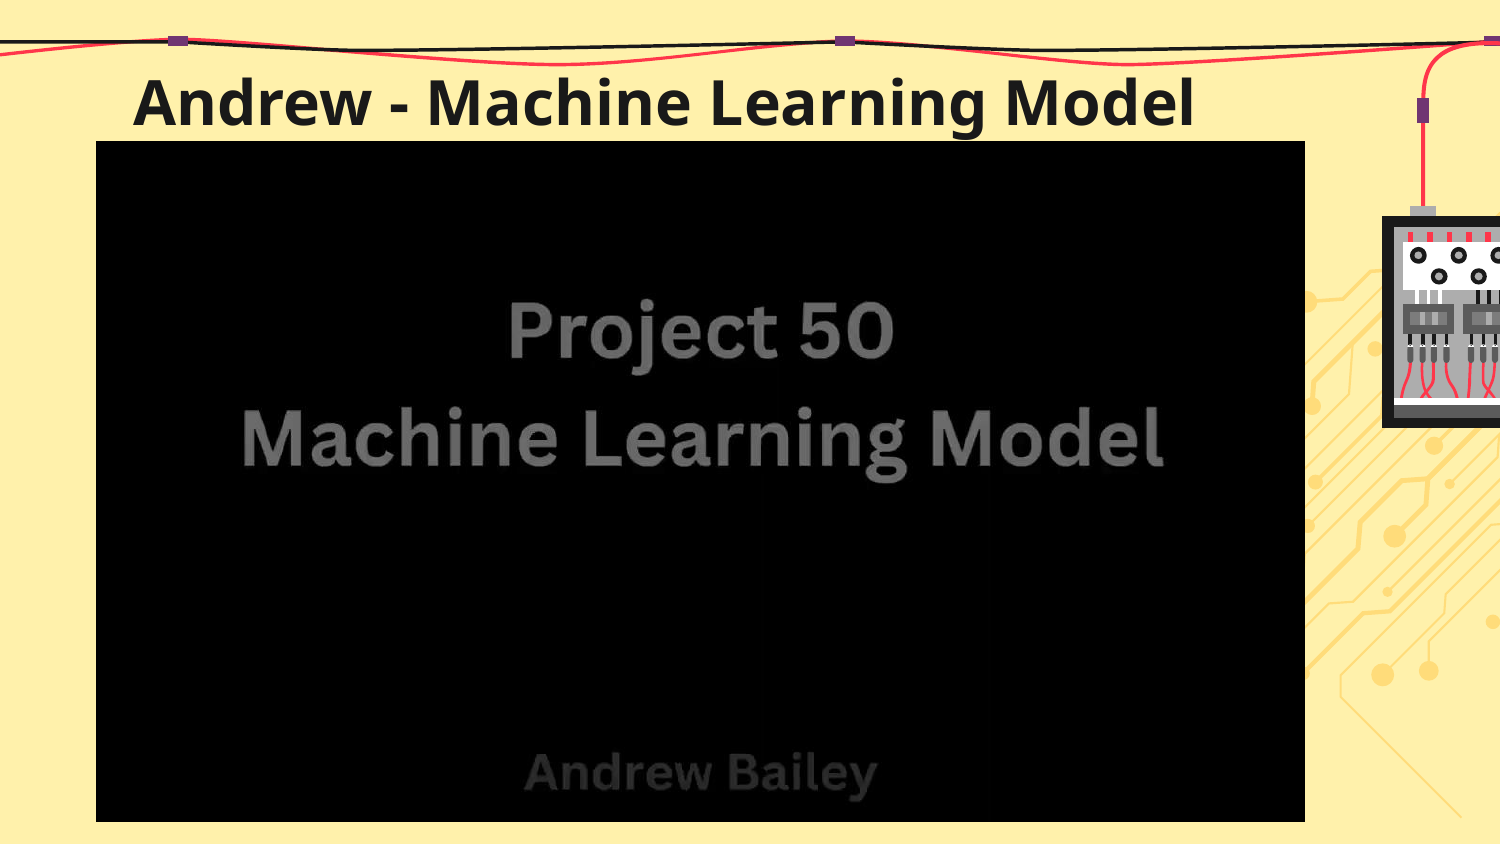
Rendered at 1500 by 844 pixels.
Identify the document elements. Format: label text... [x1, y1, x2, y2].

picture [96, 141, 1305, 822]
title Andrew - Machine Learning Model [118, 47, 1382, 142]
